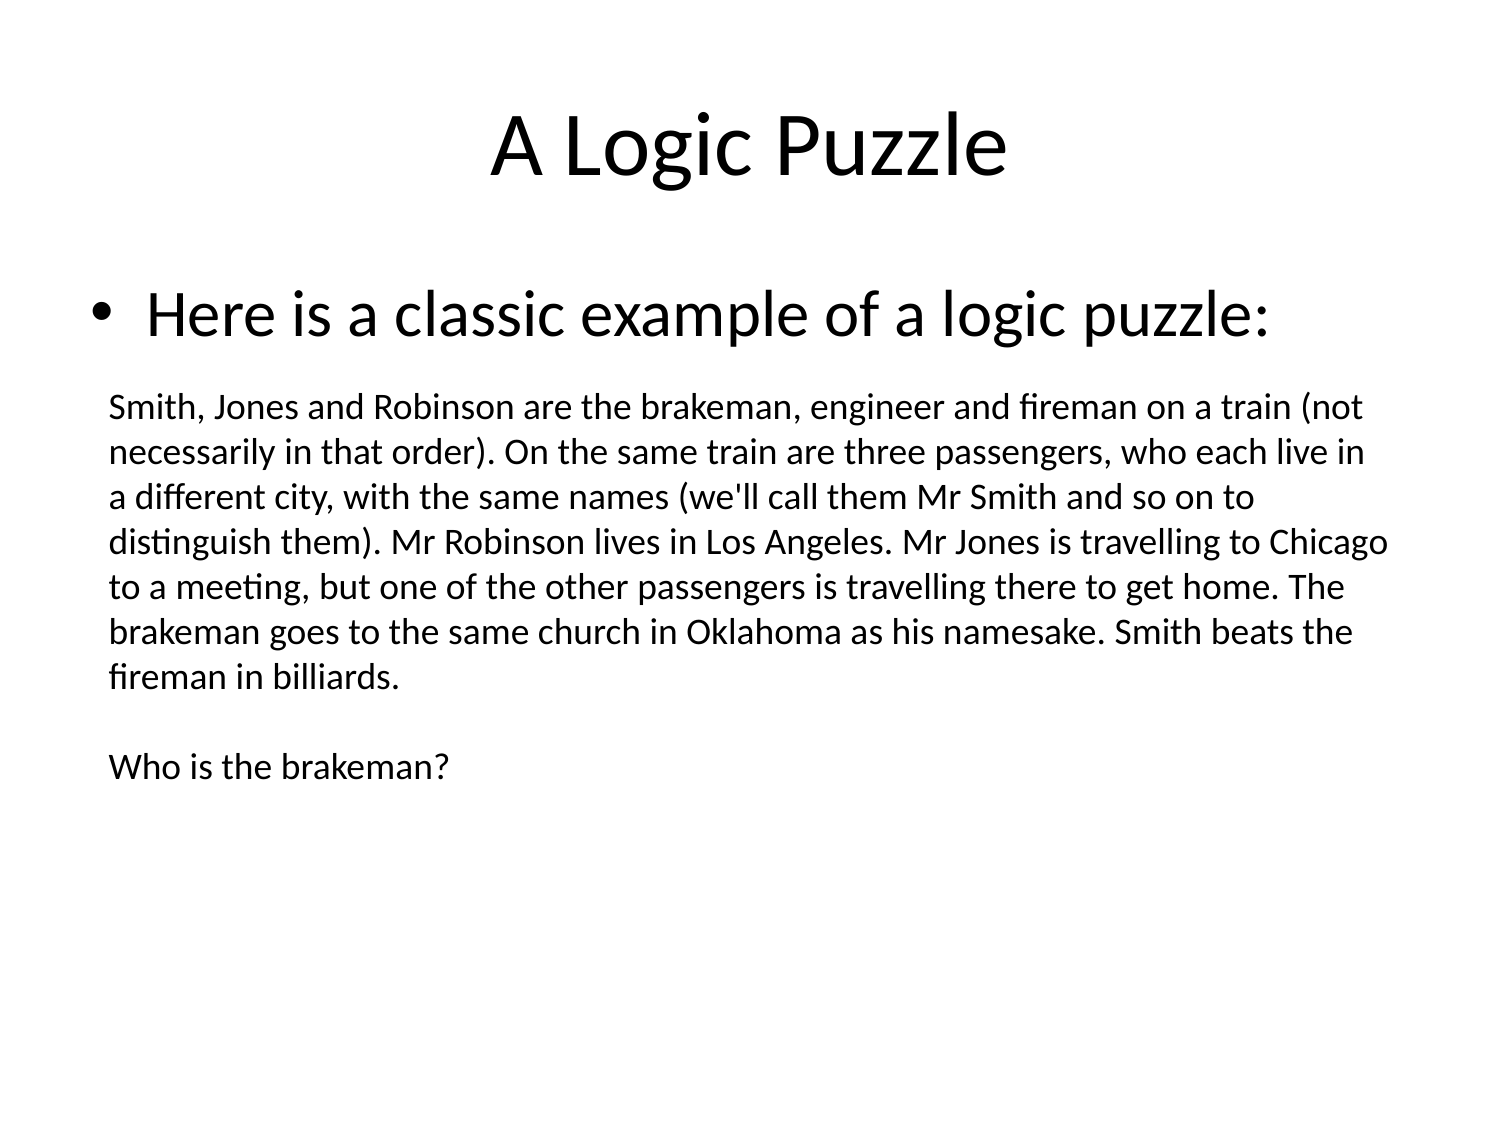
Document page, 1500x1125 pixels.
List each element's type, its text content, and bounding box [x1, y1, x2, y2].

list Here is a classic example of a logic puzzle: [75, 262, 1425, 1005]
title A Logic Puzzle [75, 45, 1425, 233]
text_box Smith, Jones and Robinson are the brakeman, engineer and fireman on a train (not necessarily in that order). On the same train are three passengers, who each live in a different city, with the same names (we'll call them Mr Smith and so on to distinguish them). Mr Robinson lives in Los Angeles. Mr Jones is travelling to Chicago to a meeting, but one of the other passengers is travelling there to get home. The brakeman goes to the same church in Oklahoma as his namesake. Smith beats the fireman in billiards. Who is the brakeman? [93, 374, 1407, 795]
